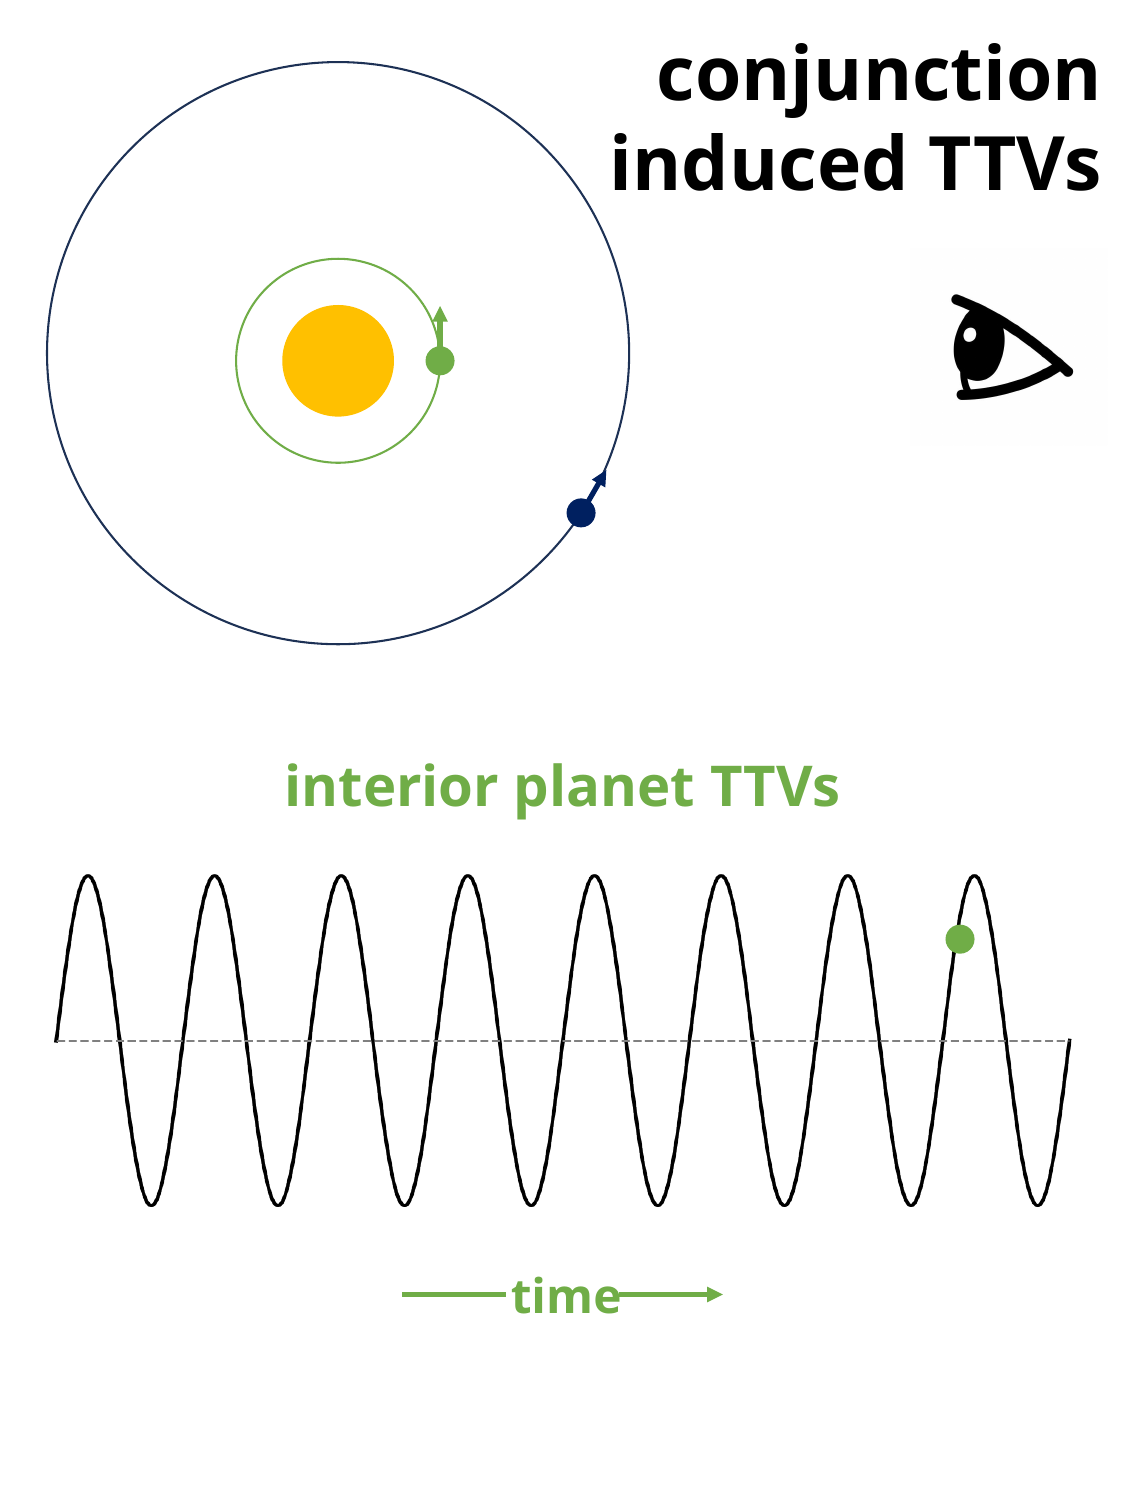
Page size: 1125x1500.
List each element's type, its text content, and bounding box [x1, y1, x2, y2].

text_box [46, 62, 630, 645]
text_box conjunction induced TTVs [594, 18, 1117, 214]
picture [910, 248, 1108, 446]
picture [0, 854, 288, 1228]
picture [837, 854, 1125, 1228]
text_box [288, 742, 837, 1332]
